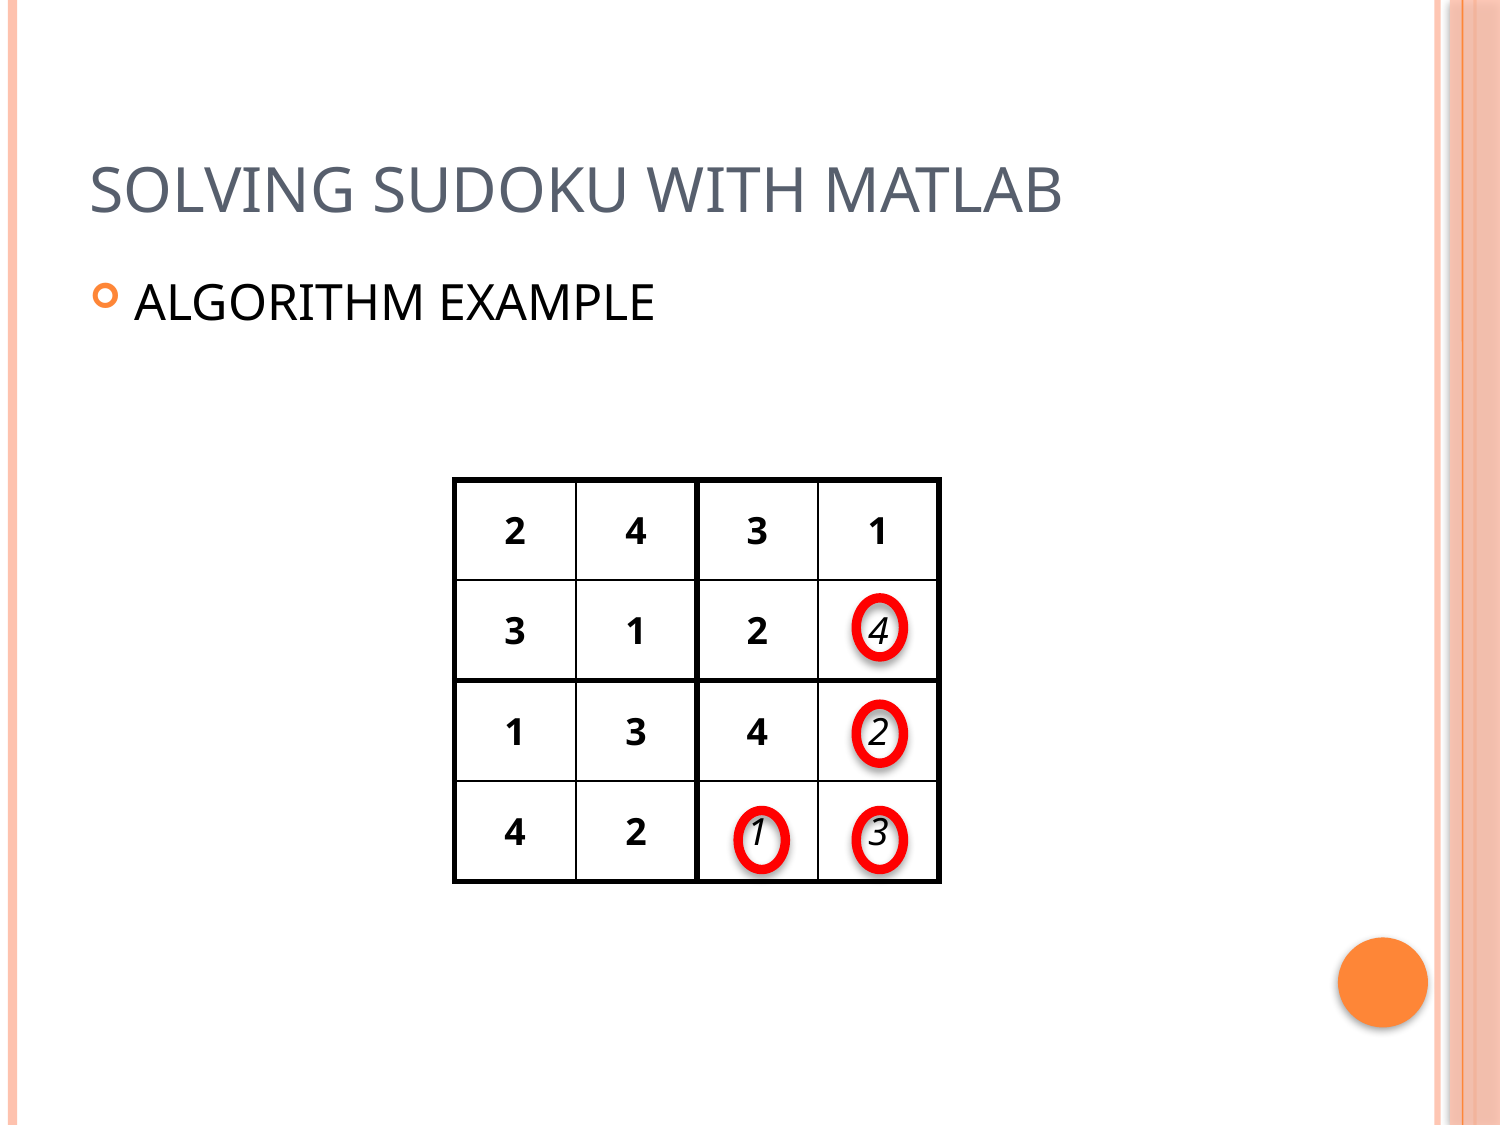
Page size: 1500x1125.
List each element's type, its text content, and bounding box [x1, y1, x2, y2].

title SOLVING SUDOKU WITH MATLAB [75, 45, 1300, 233]
table_cell 4 [700, 683, 817, 780]
text_box [738, 810, 786, 870]
table_cell 4 [457, 782, 575, 879]
text_box [856, 704, 904, 764]
table_cell 1 [700, 782, 817, 879]
table_cell 2 [819, 683, 936, 780]
table_cell 3 [577, 683, 694, 780]
list ALGORITHM EXAMPLE [75, 262, 1300, 1062]
table_cell 1 [577, 581, 694, 678]
table_header 1 [819, 483, 936, 579]
text_box [856, 597, 904, 657]
table_cell 3 [457, 581, 575, 678]
table_cell 2 [700, 581, 817, 678]
table_header 4 [577, 483, 694, 579]
table_cell 3 [819, 782, 936, 879]
table_cell 4 [819, 581, 936, 678]
text_box [856, 810, 904, 870]
table_cell 1 [457, 683, 575, 780]
table_header 3 [700, 483, 817, 579]
table_cell 2 [577, 782, 694, 879]
table_header 2 [457, 483, 575, 579]
